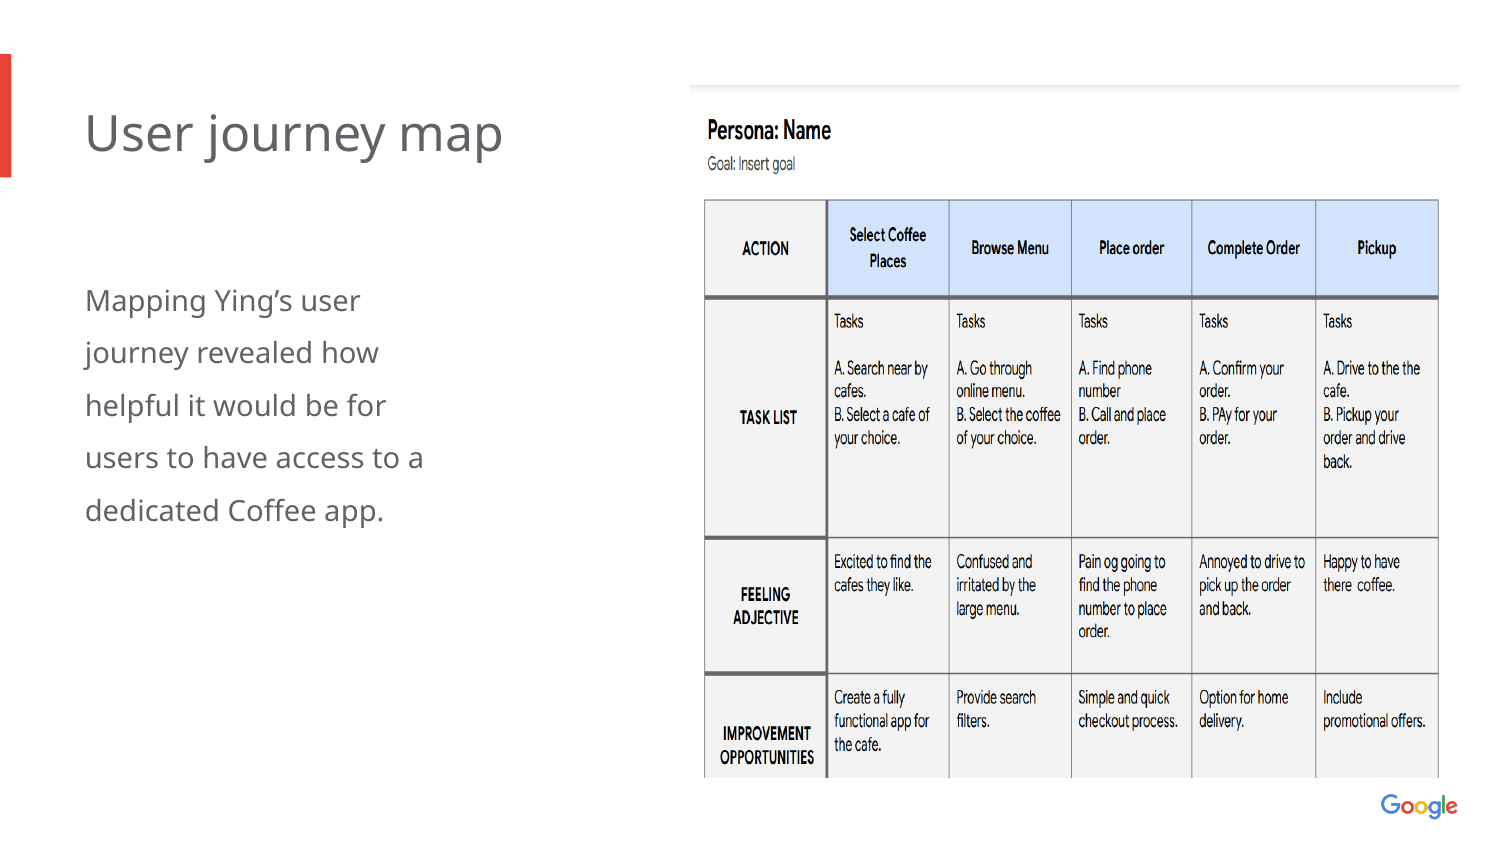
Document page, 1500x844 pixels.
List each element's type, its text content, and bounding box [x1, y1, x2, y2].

text_box Mapping Ying’s user journey revealed how helpful it would be for users to have access to a dedicated Coffee app. [84, 249, 483, 542]
picture [690, 85, 1460, 778]
text_box User journey map [84, 85, 689, 176]
picture [1381, 794, 1458, 820]
